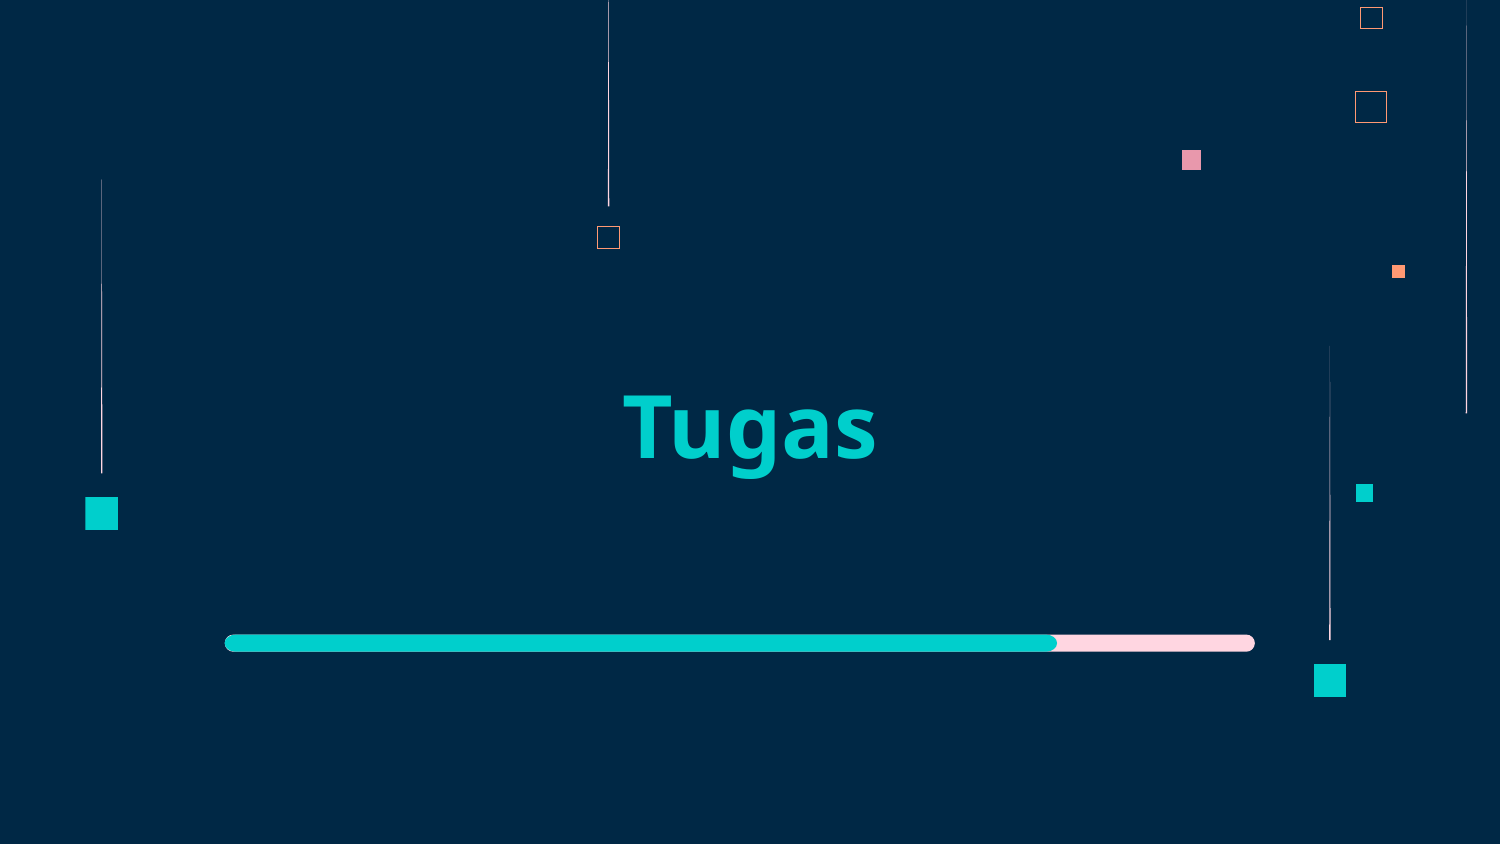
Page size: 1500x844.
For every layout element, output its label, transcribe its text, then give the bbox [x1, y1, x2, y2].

text_box [224, 634, 1058, 652]
title Tugas [422, 353, 1078, 491]
text_box [1049, 634, 1255, 652]
